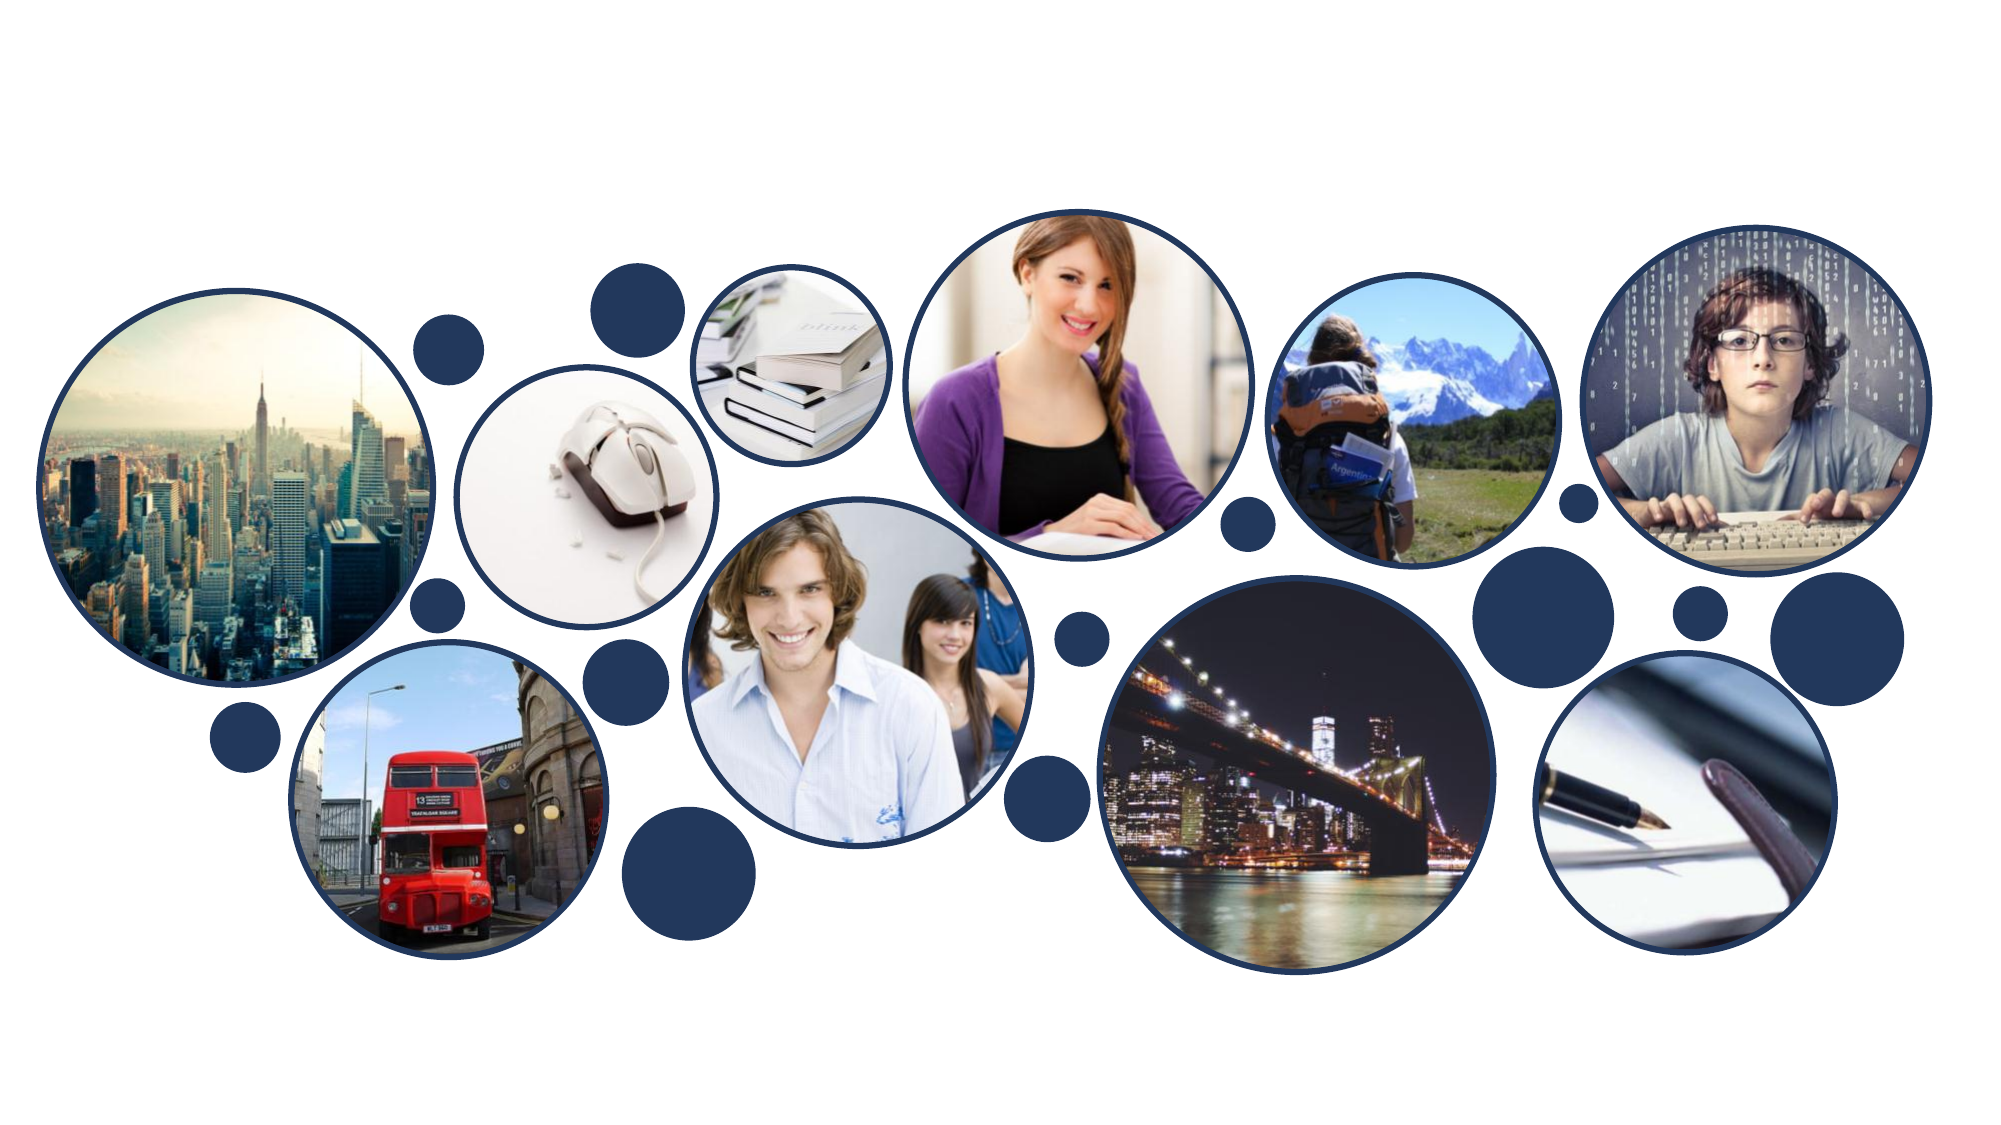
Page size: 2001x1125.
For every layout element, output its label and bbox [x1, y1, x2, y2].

text_box [412, 313, 486, 387]
text_box [1534, 652, 1836, 954]
text_box [38, 289, 435, 686]
text_box [1581, 226, 1931, 576]
text_box [620, 805, 757, 942]
text_box [683, 498, 1033, 847]
text_box [1671, 585, 1729, 643]
text_box [1266, 274, 1561, 568]
text_box [290, 641, 608, 959]
text_box [455, 366, 718, 629]
text_box [581, 638, 671, 727]
text_box [589, 262, 686, 359]
text_box [208, 700, 282, 774]
text_box [1053, 610, 1111, 668]
text_box [408, 577, 467, 635]
text_box [1558, 482, 1600, 525]
text_box [1769, 571, 1906, 708]
text_box [904, 211, 1254, 560]
text_box [1002, 754, 1092, 844]
text_box [691, 266, 891, 466]
text_box [1471, 545, 1616, 690]
text_box [1219, 495, 1277, 553]
text_box [1098, 577, 1495, 974]
